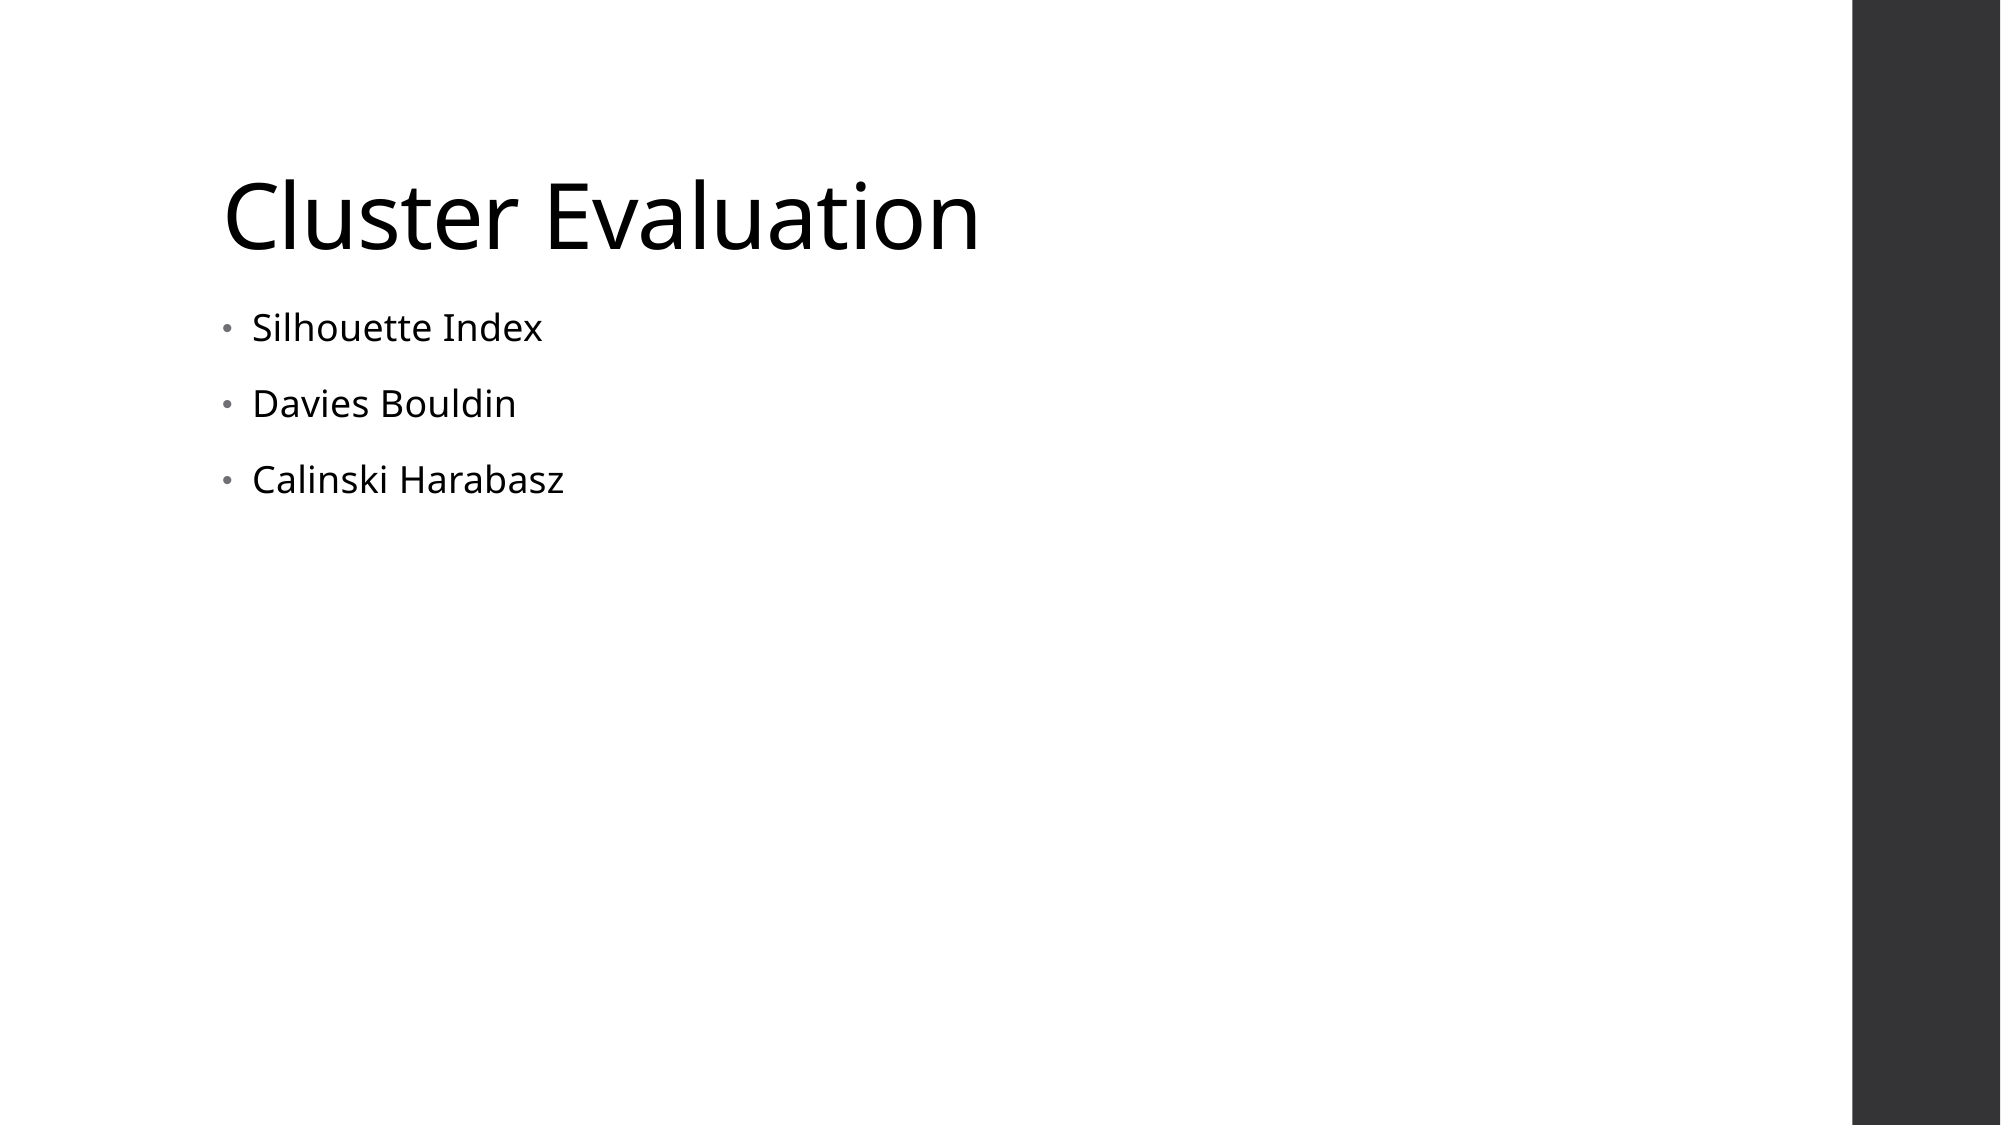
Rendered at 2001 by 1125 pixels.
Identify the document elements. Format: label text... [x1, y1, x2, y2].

list Silhouette Index Davies Bouldin Calinski Harabasz [206, 299, 1617, 1014]
title Cluster Evaluation [206, 60, 1797, 278]
